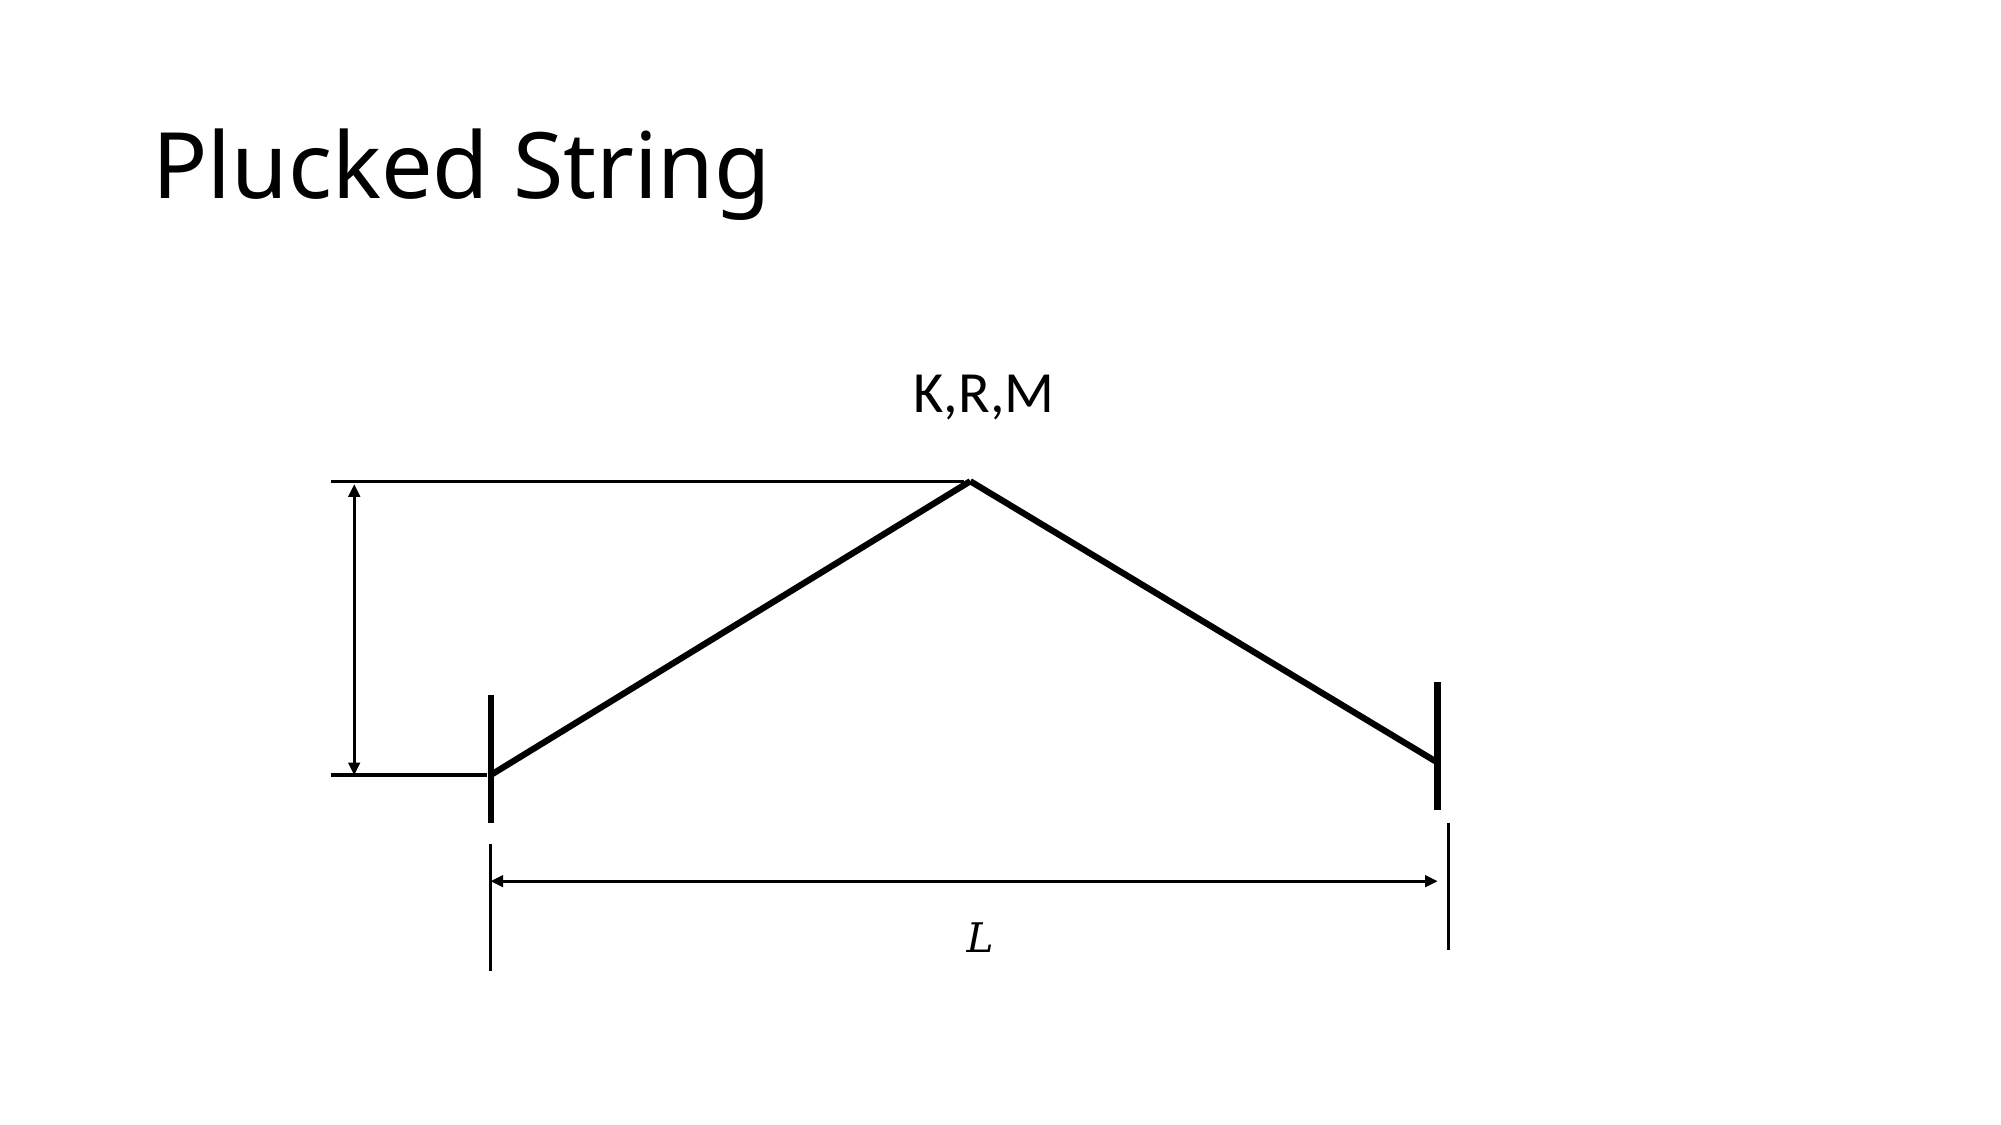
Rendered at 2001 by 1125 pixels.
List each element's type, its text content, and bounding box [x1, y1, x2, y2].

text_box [490, 481, 971, 775]
title Plucked String [137, 59, 1863, 278]
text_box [970, 481, 1438, 763]
text_box K,R,M [913, 354, 1182, 470]
